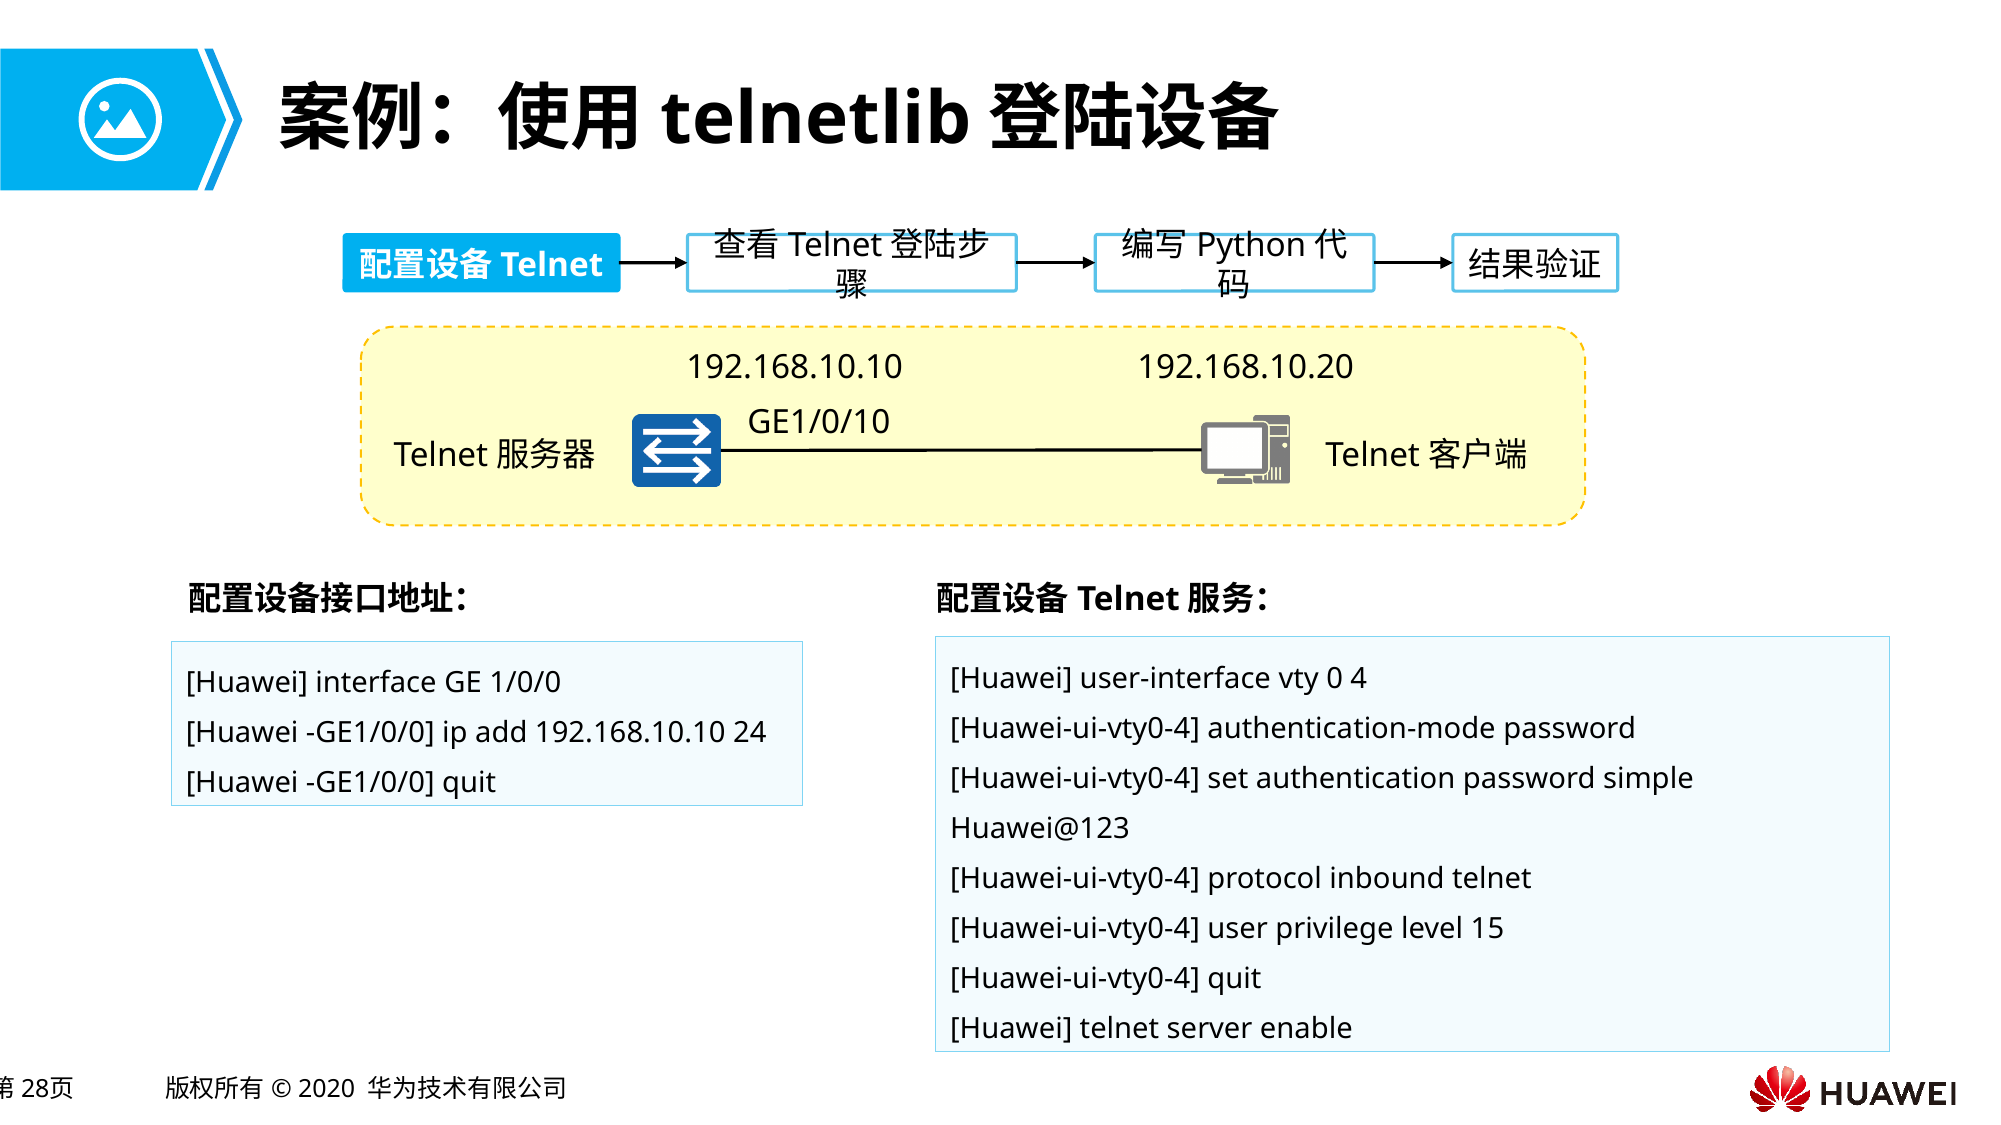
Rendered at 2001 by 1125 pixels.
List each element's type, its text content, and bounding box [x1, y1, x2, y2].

text_box 配置设备接口地址： [173, 569, 503, 625]
text_box [Huawei] interface GE 1/0/0 [Huawei -GE1/0/0] ip add 192.168.10.10 24 [Huawei -GE1/0/0] quit [171, 641, 803, 806]
text_box 配置设备Telnet服务： [921, 569, 1303, 625]
title 案例：使用telnetlib登陆设备 [261, 67, 1874, 173]
picture [1750, 1066, 1956, 1112]
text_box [360, 326, 1586, 526]
text_box 配置设备Telnet [344, 234, 619, 291]
text_box 结果验证 [1451, 233, 1619, 293]
text_box [Huawei] user-interface vty 0 4 [Huawei-ui-vty0-4] authentication-mode password [Huawei-ui-vty0-4] set authentication password simple Huawei@123 [Huawei-ui-vty0-4] protocol inbound telnet [Huawei-ui-vty0-4] user privilege level 15 [Huawei-ui-vty0-4] quit [Huawei] telnet server enable [935, 636, 1890, 1052]
text_box 查看Telnet登陆步骤 [686, 233, 1018, 293]
text_box 编写Python代码 [1094, 233, 1376, 293]
